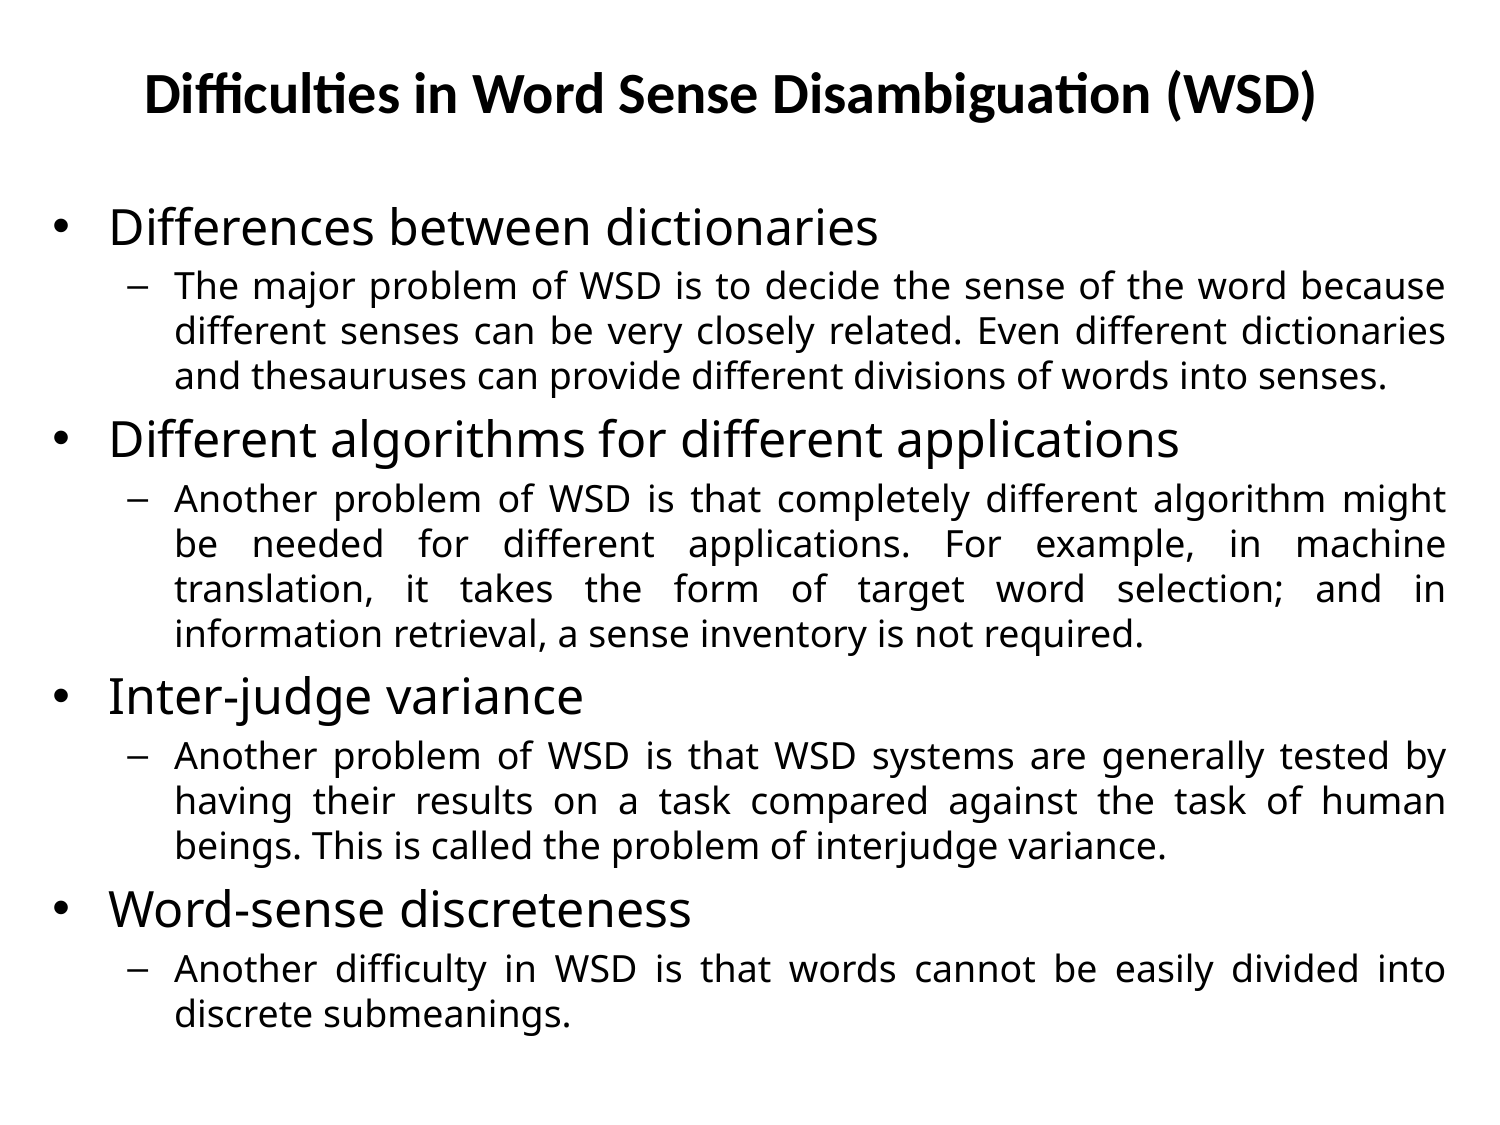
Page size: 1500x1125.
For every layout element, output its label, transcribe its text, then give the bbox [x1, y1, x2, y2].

list Differences between dictionaries The major problem of WSD is to decide the sense of the word because different senses can be very closely related. Even different dictionaries and thesauruses can provide different divisions of words into senses. Different algorithms for different applications Another problem of WSD is that completely different algorithm might be needed for different applications. For example, in machine translation, it takes the form of target word selection; and in information retrieval, a sense inventory is not required. Inter-judge variance Another problem of WSD is that WSD systems are generally tested by having their results on a task compared against the task of human beings. This is called the problem of interjudge variance. Word-sense discreteness Another difficulty in WSD is that words cannot be easily divided into discrete submeanings. [37, 187, 1463, 1113]
title Difficulties in Word Sense Disambiguation (WSD) [24, 42, 1438, 138]
